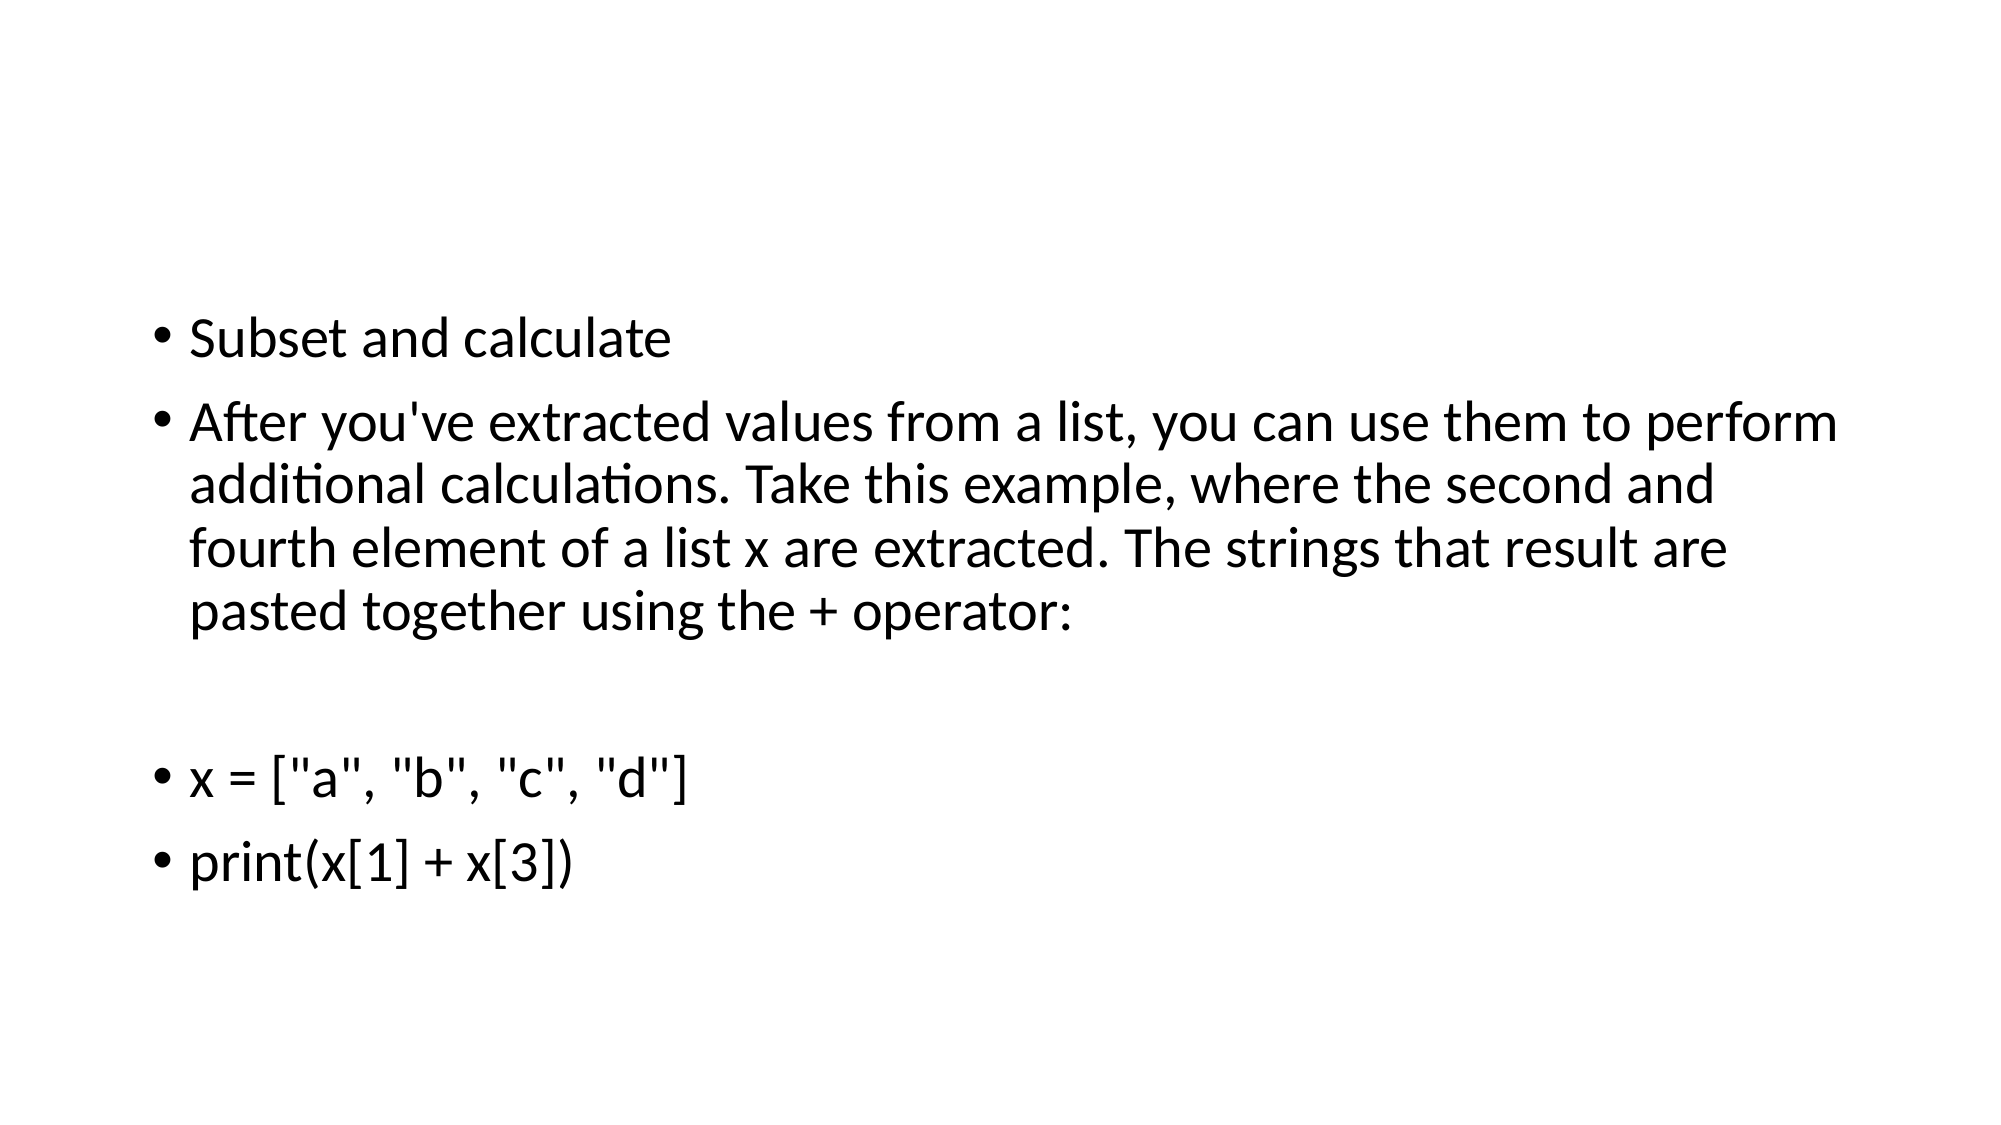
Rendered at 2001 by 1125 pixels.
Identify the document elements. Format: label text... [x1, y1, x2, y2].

list Subset and calculate After you've extracted values from a list, you can use them to perform additional calculations. Take this example, where the second and fourth element of a list x are extracted. The strings that result are pasted together using the + operator: x = ["a", "b", "c", "d"] print(x[1] + x[3]) [137, 299, 1863, 1014]
